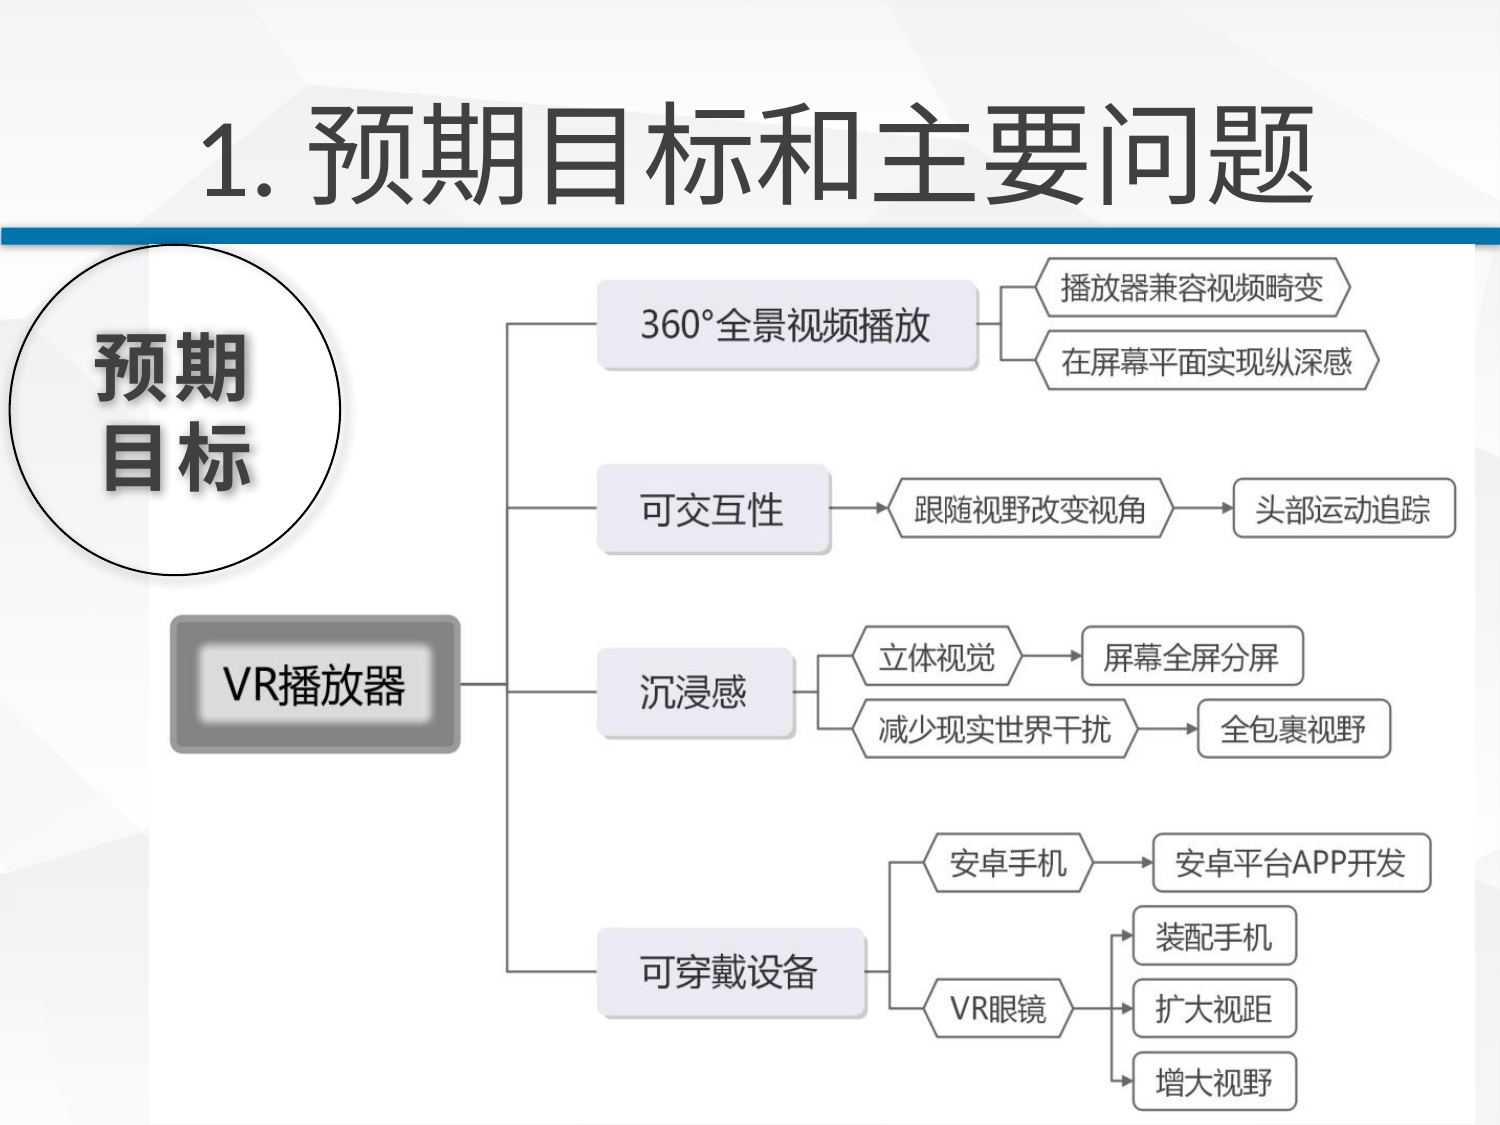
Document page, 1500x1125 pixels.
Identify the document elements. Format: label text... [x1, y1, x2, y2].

text_box 预期目标 [8, 245, 149, 575]
text_box 1.预期目标和主要问题 [9, 76, 1500, 227]
picture [0, 0, 1500, 227]
picture [0, 245, 1500, 1125]
text_box [0, 227, 1500, 246]
